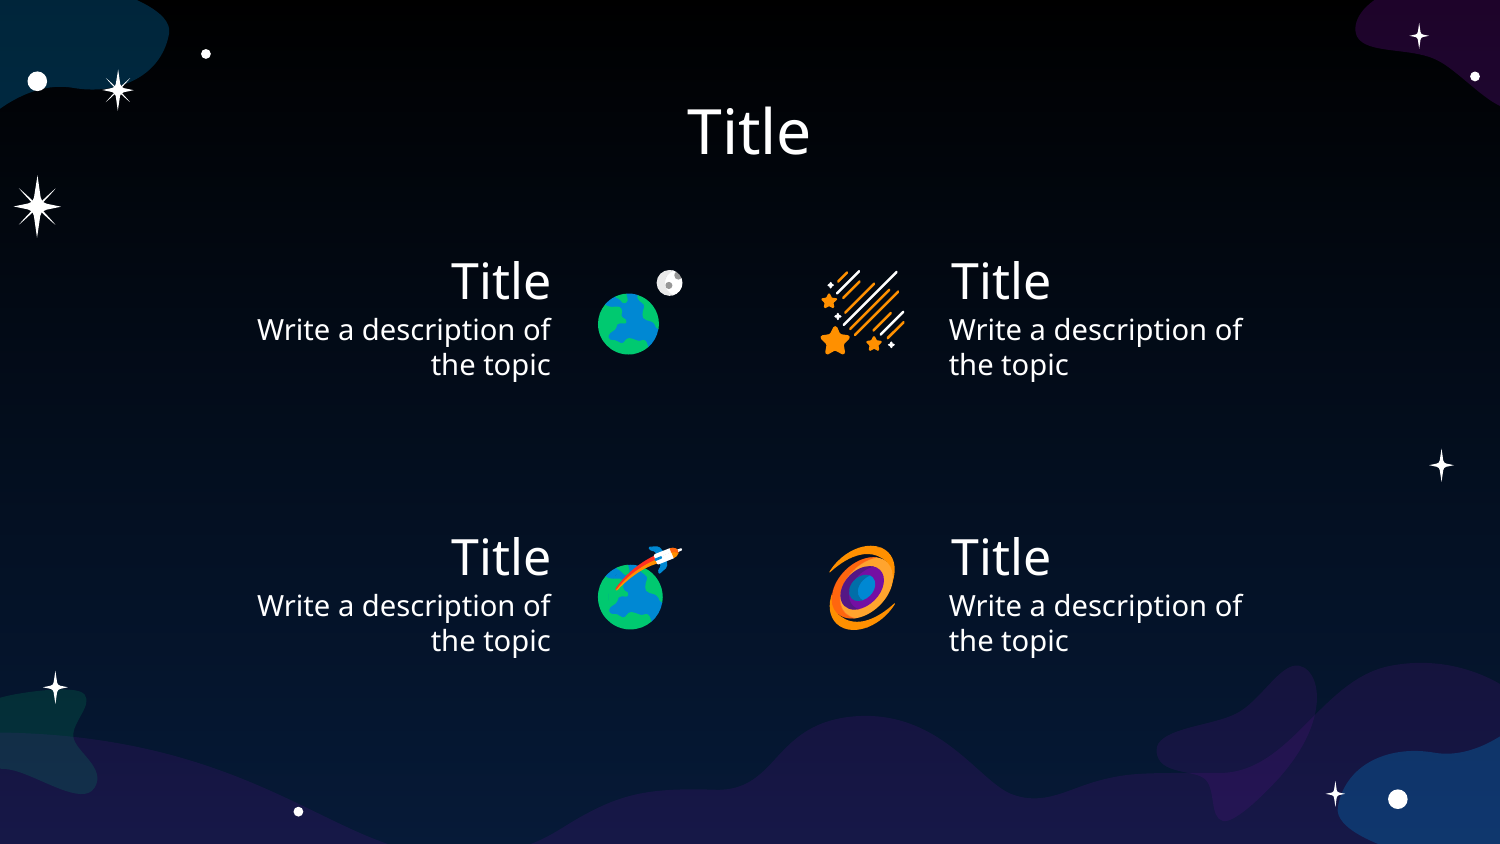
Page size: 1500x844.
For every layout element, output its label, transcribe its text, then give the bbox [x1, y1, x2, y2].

subtitle Title [936, 510, 1365, 585]
subtitle Title [138, 234, 567, 309]
subtitle Title [138, 510, 567, 585]
subtitle Write a description of the topic [226, 296, 567, 392]
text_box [597, 269, 683, 355]
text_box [597, 546, 683, 630]
subtitle Write a description of the topic [933, 296, 1274, 392]
subtitle Title [936, 234, 1365, 309]
subtitle Write a description of the topic [933, 572, 1274, 668]
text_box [827, 545, 898, 631]
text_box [819, 269, 906, 355]
subtitle Write a description of the topic [226, 572, 567, 668]
title Title [117, 77, 1383, 171]
